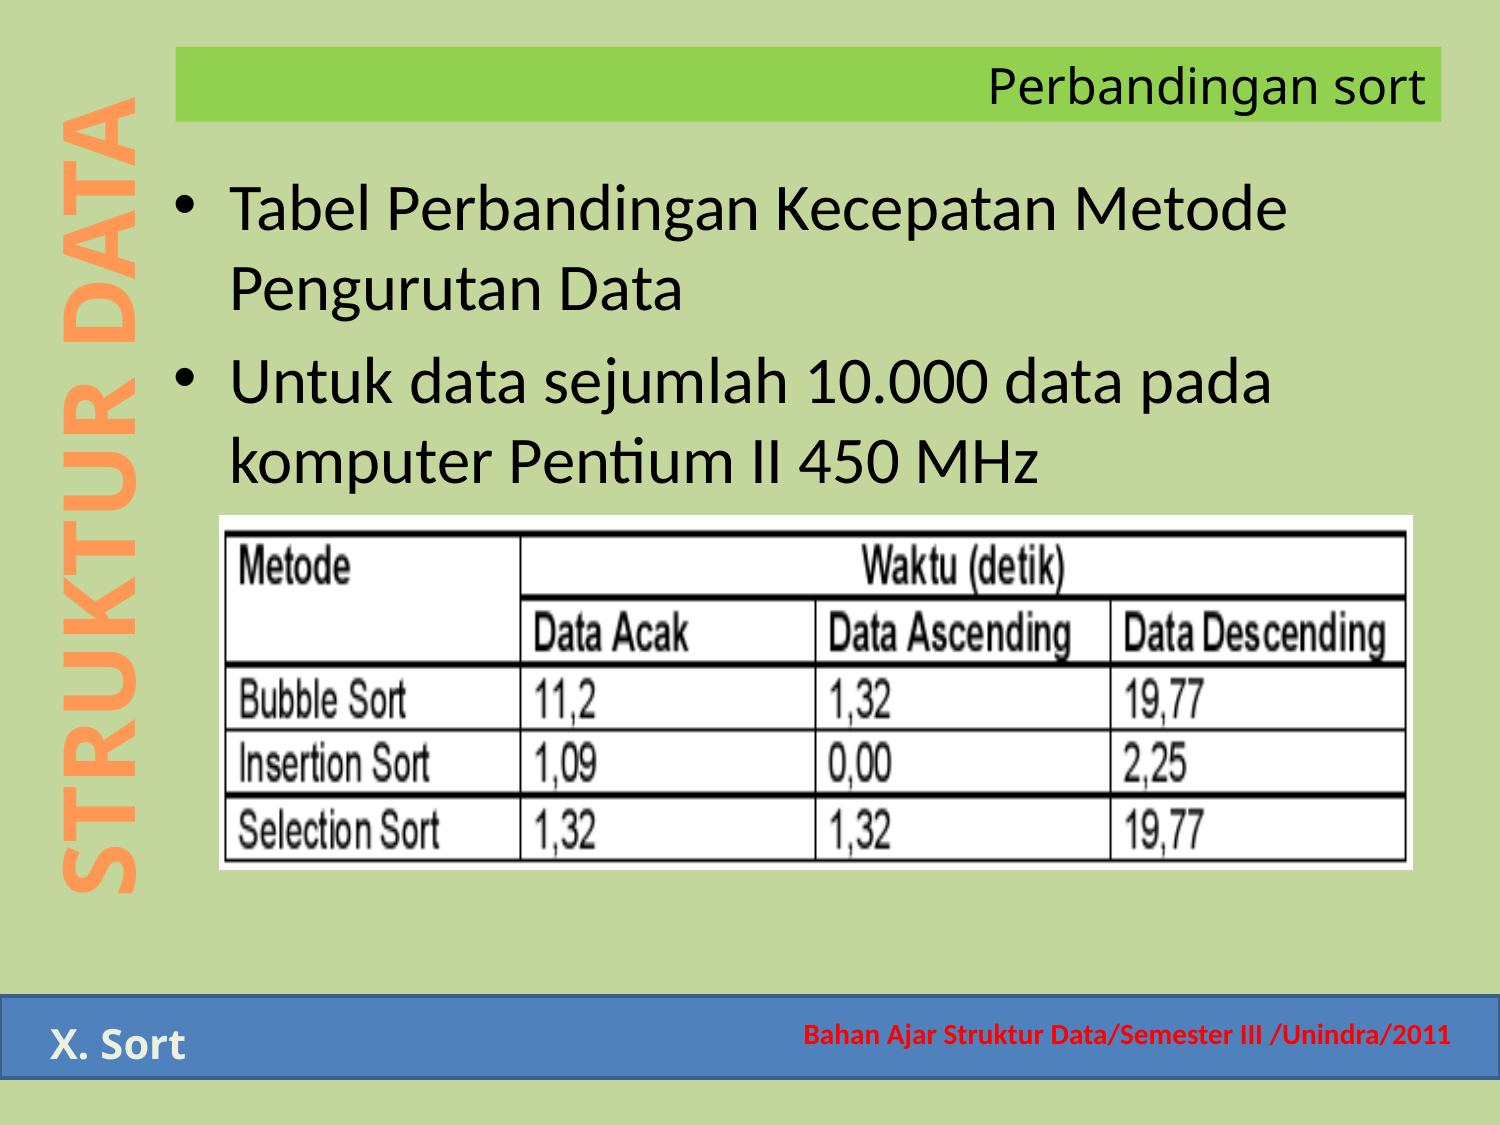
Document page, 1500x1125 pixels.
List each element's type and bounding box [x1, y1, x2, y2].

picture [218, 515, 1413, 871]
text_box [0, 0, 1500, 1125]
